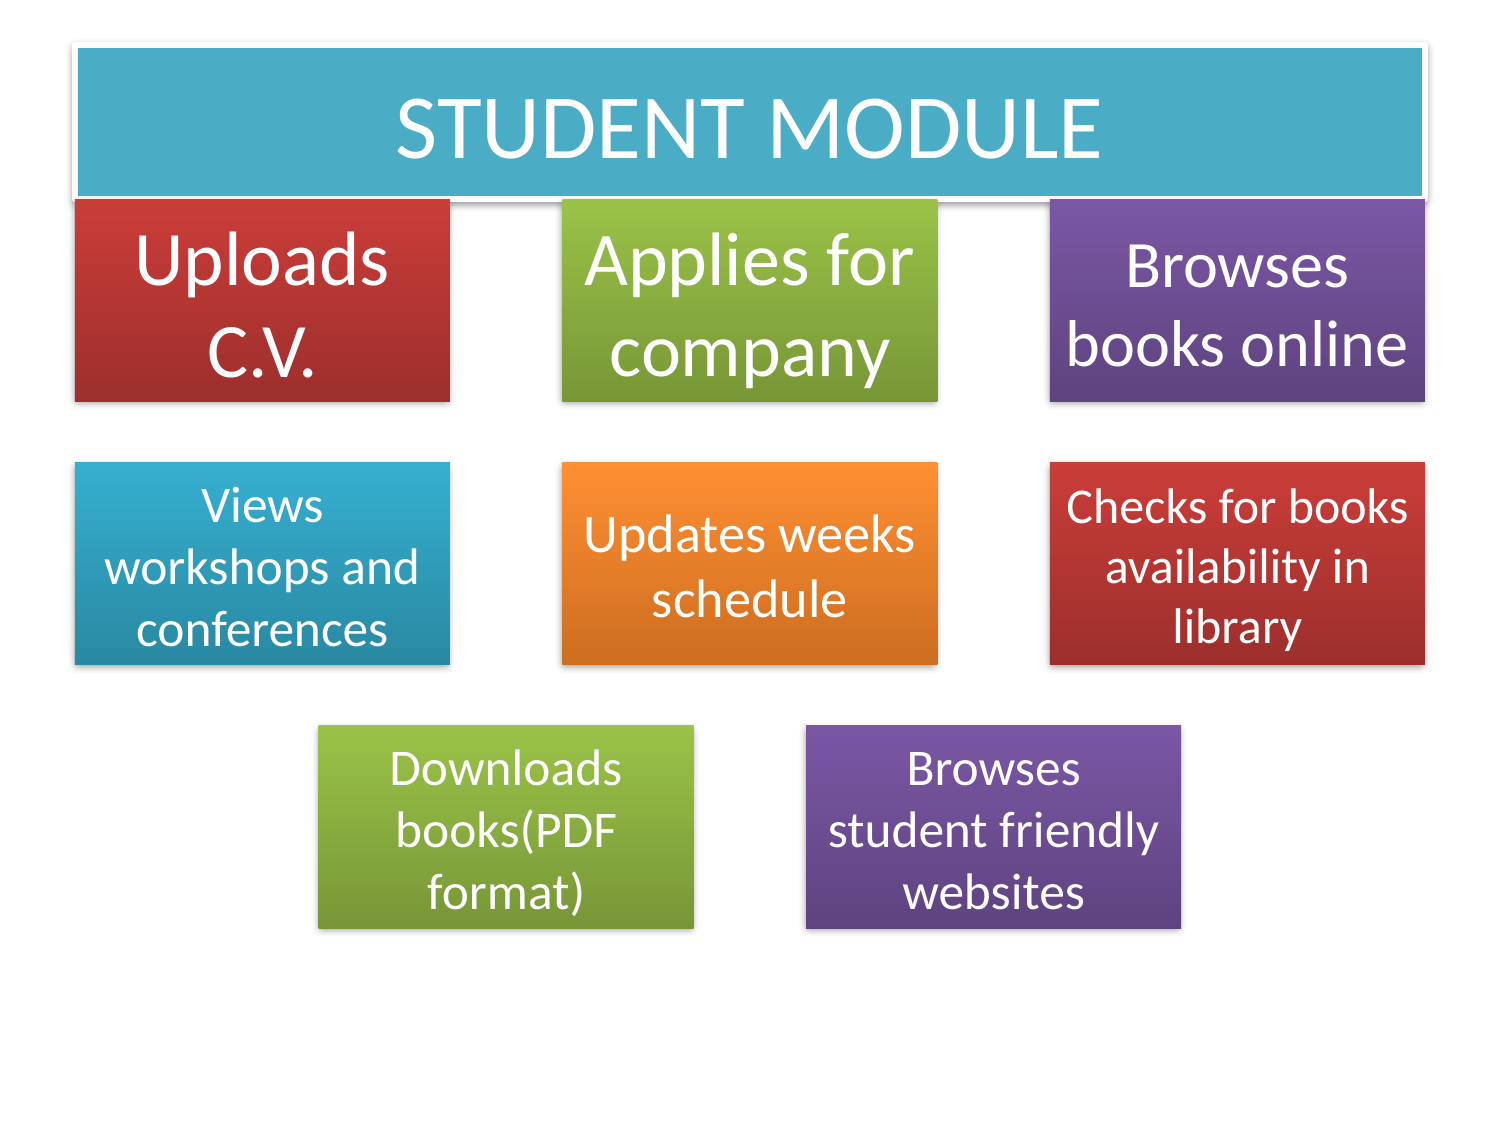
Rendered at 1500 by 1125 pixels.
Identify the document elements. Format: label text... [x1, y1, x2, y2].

title STUDENT MODULE [72, 42, 1428, 200]
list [74, 198, 1426, 1125]
